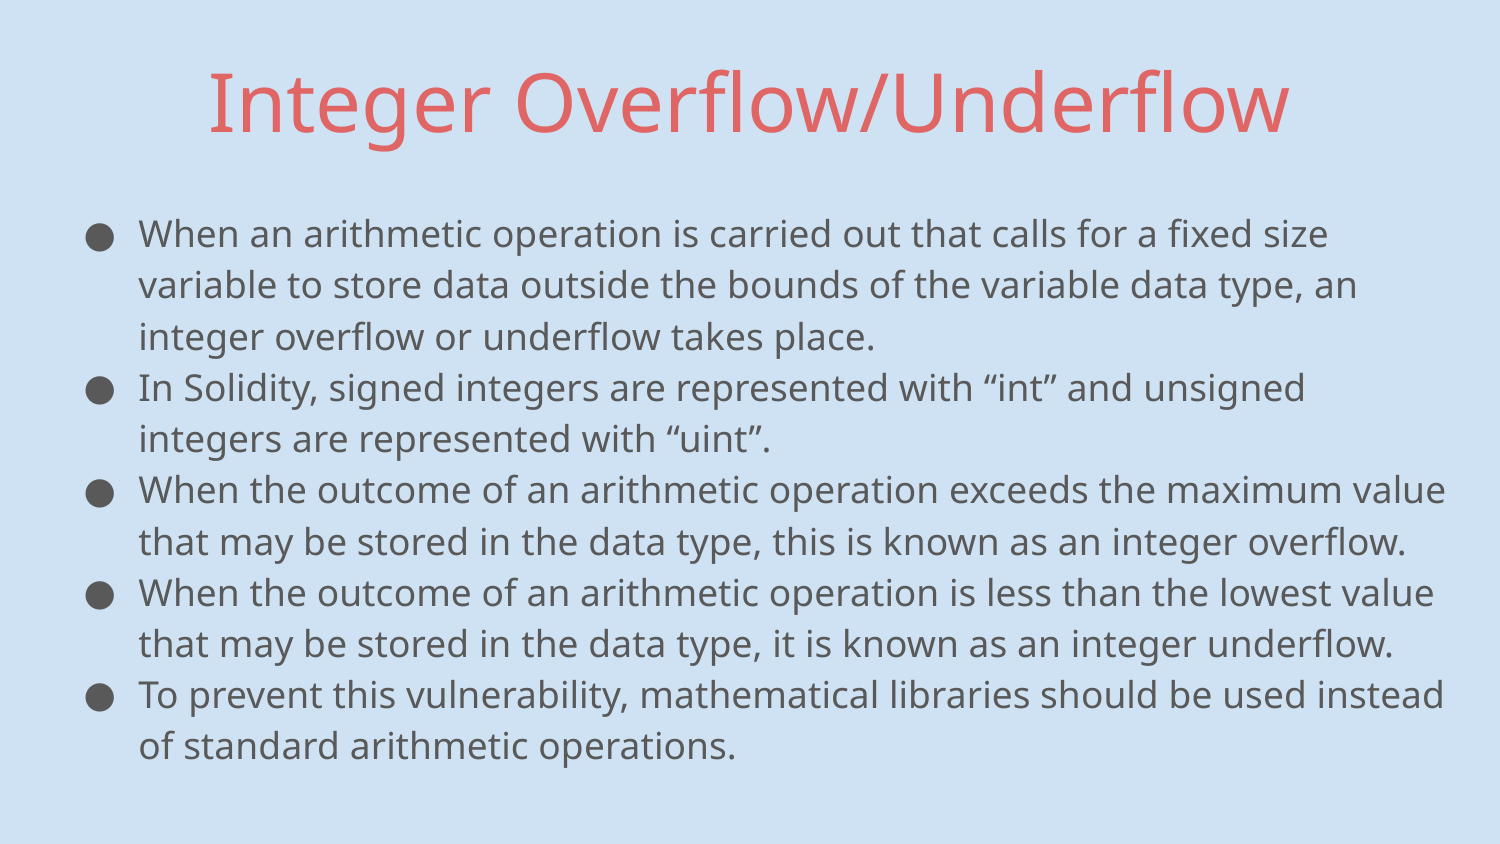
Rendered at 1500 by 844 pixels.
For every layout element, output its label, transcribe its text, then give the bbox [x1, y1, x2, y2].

list When an arithmetic operation is carried out that calls for a fixed size variable to store data outside the bounds of the variable data type, an integer overflow or underflow takes place. In Solidity, signed integers are represented with “int” and unsigned integers are represented with “uint”. When the outcome of an arithmetic operation exceeds the maximum value that may be stored in the data type, this is known as an integer overflow. When the outcome of an arithmetic operation is less than the lowest value that may be stored in the data type, it is known as an integer underflow. To prevent this vulnerability, mathematical libraries should be used instead of standard arithmetic operations. [51, 189, 1465, 806]
title Integer Overflow/Underflow [51, 35, 1449, 174]
